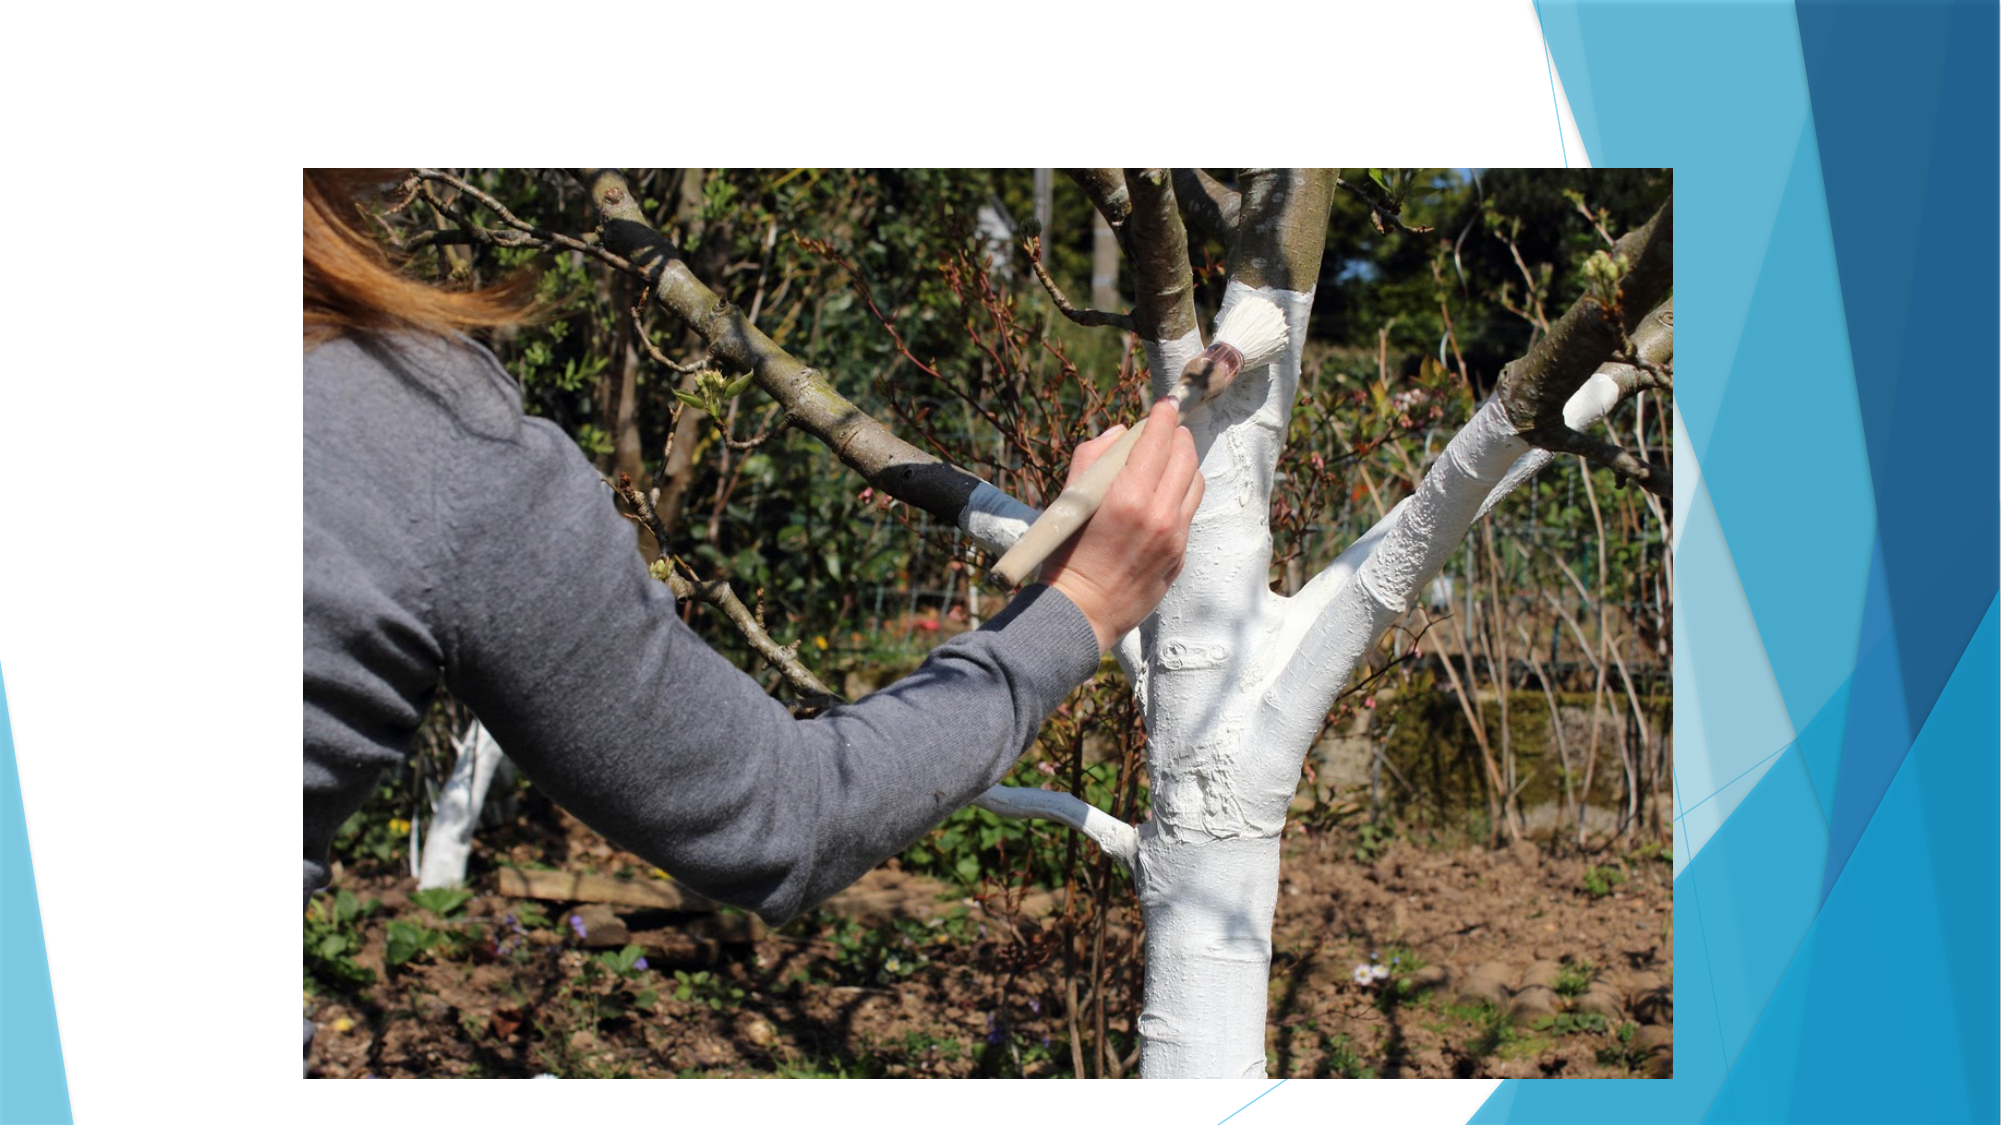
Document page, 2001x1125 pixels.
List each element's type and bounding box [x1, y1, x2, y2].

picture [303, 167, 1674, 1079]
